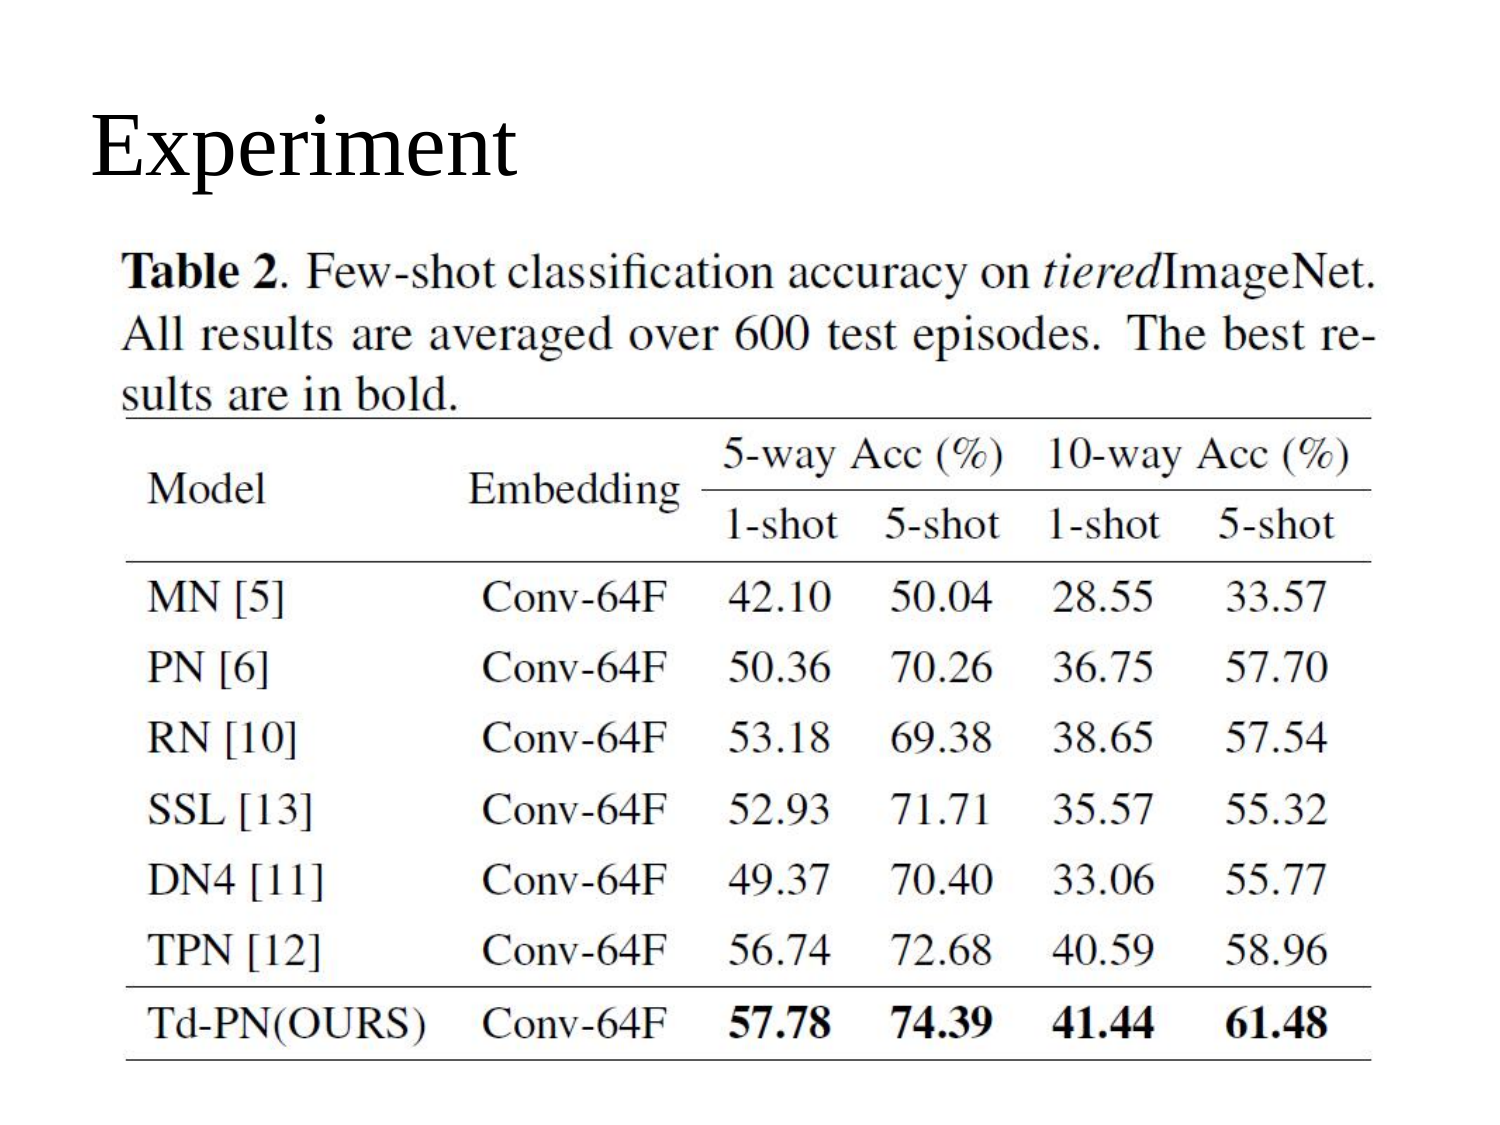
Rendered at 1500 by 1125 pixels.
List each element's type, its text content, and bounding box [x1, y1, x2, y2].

picture [112, 239, 1388, 1076]
title Experiment [75, 45, 1425, 233]
